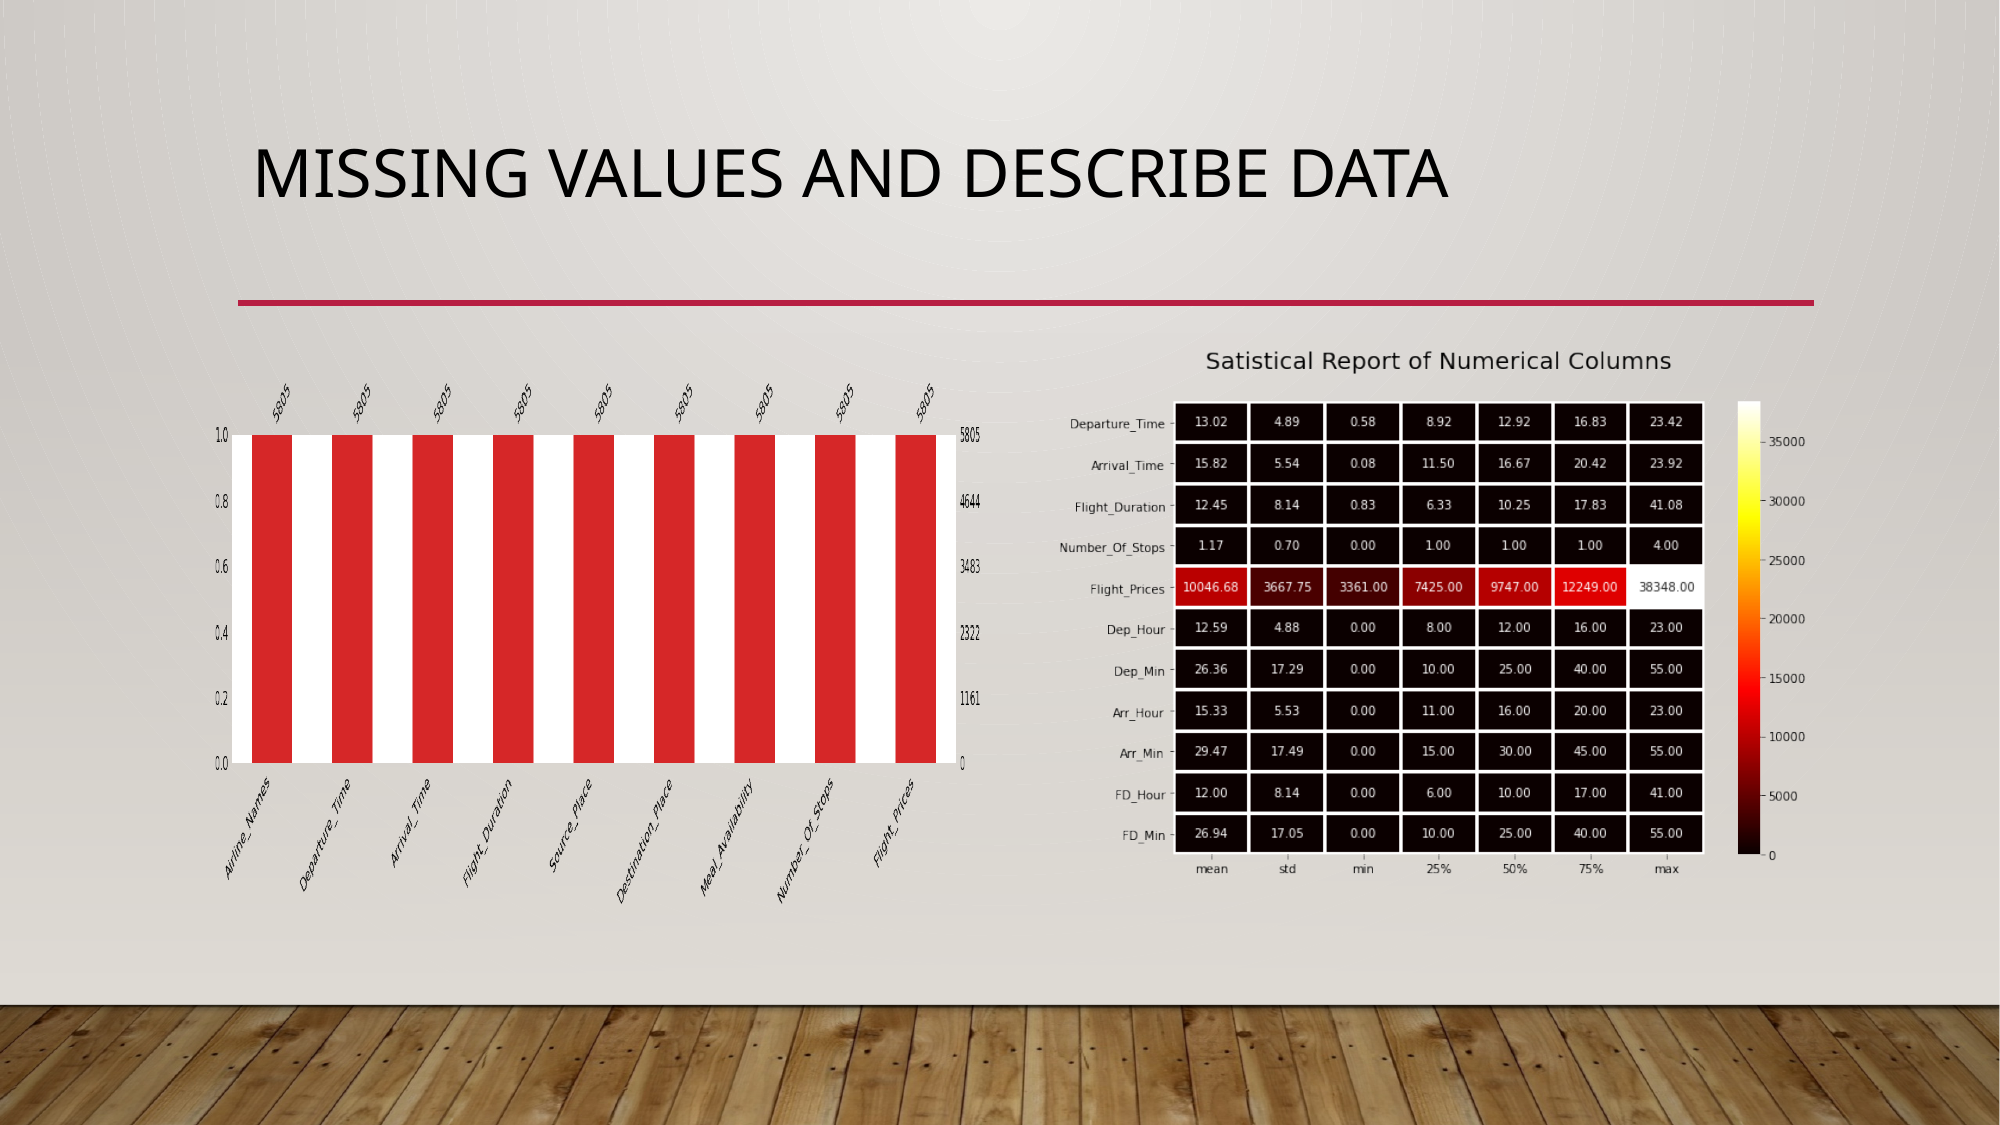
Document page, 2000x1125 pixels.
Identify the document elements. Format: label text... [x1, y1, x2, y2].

title MISSING VALUES AND DESCRIBE DATA [237, 132, 1813, 306]
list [210, 370, 984, 917]
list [1051, 343, 1814, 883]
picture [0, 1005, 2000, 1125]
